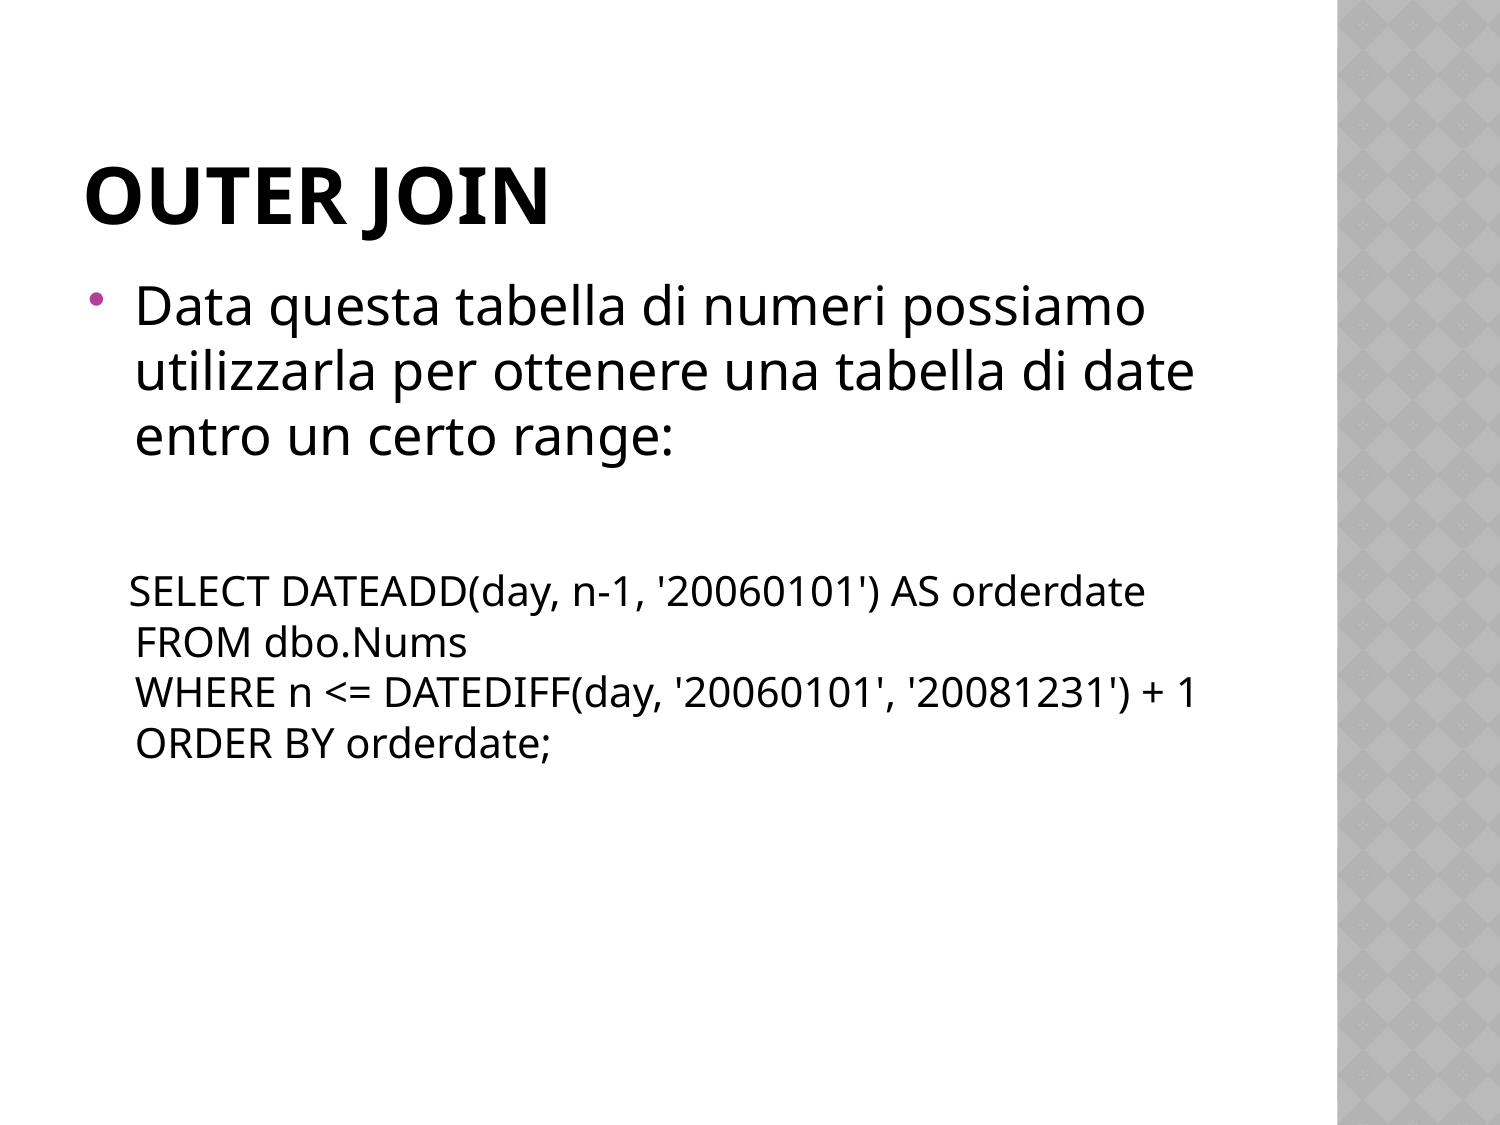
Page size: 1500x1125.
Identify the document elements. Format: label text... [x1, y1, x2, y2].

list Data questa tabella di numeri possiamo utilizzarla per ottenere una tabella di date entro un certo range: SELECT DATEADD(day, n-1, '20060101') AS orderdate FROM dbo.Nums WHERE n <= DATEDIFF(day, '20060101', '20081231') + 1 ORDER BY orderdate; [75, 264, 1263, 1059]
title Outer join [75, 52, 1263, 240]
